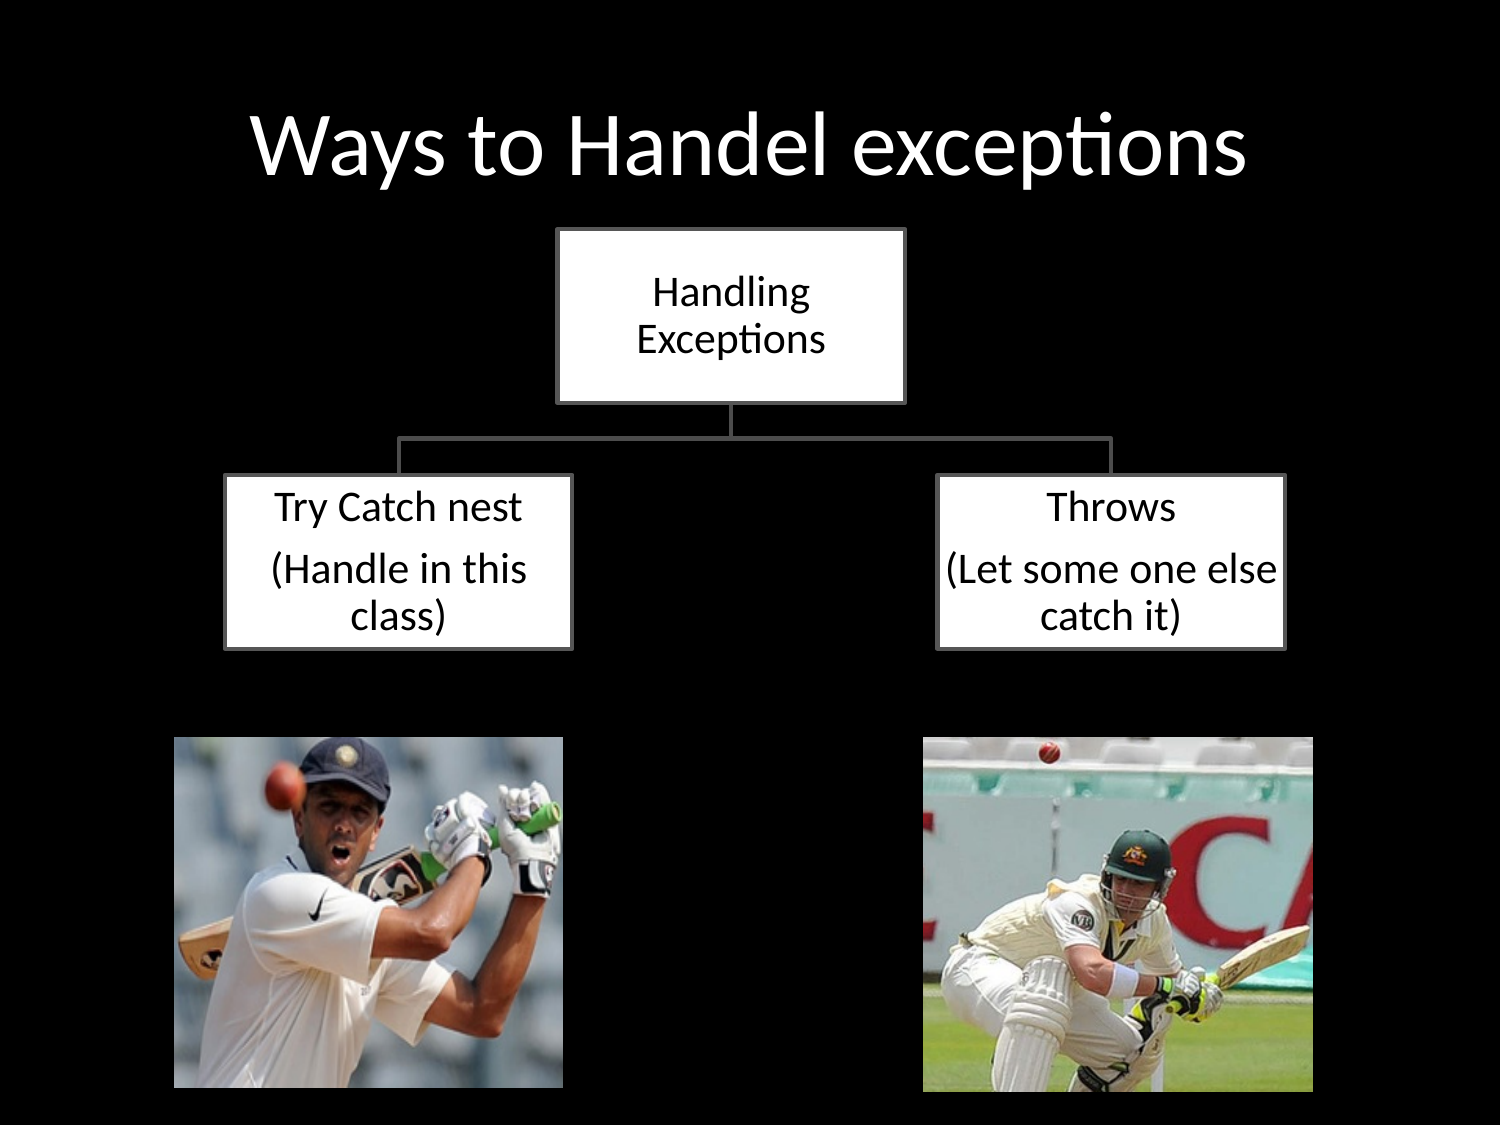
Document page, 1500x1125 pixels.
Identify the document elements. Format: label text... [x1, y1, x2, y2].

picture [923, 737, 1313, 1092]
title Ways to Handel exceptions [75, 45, 1425, 233]
picture [174, 737, 563, 1088]
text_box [162, 228, 1301, 651]
